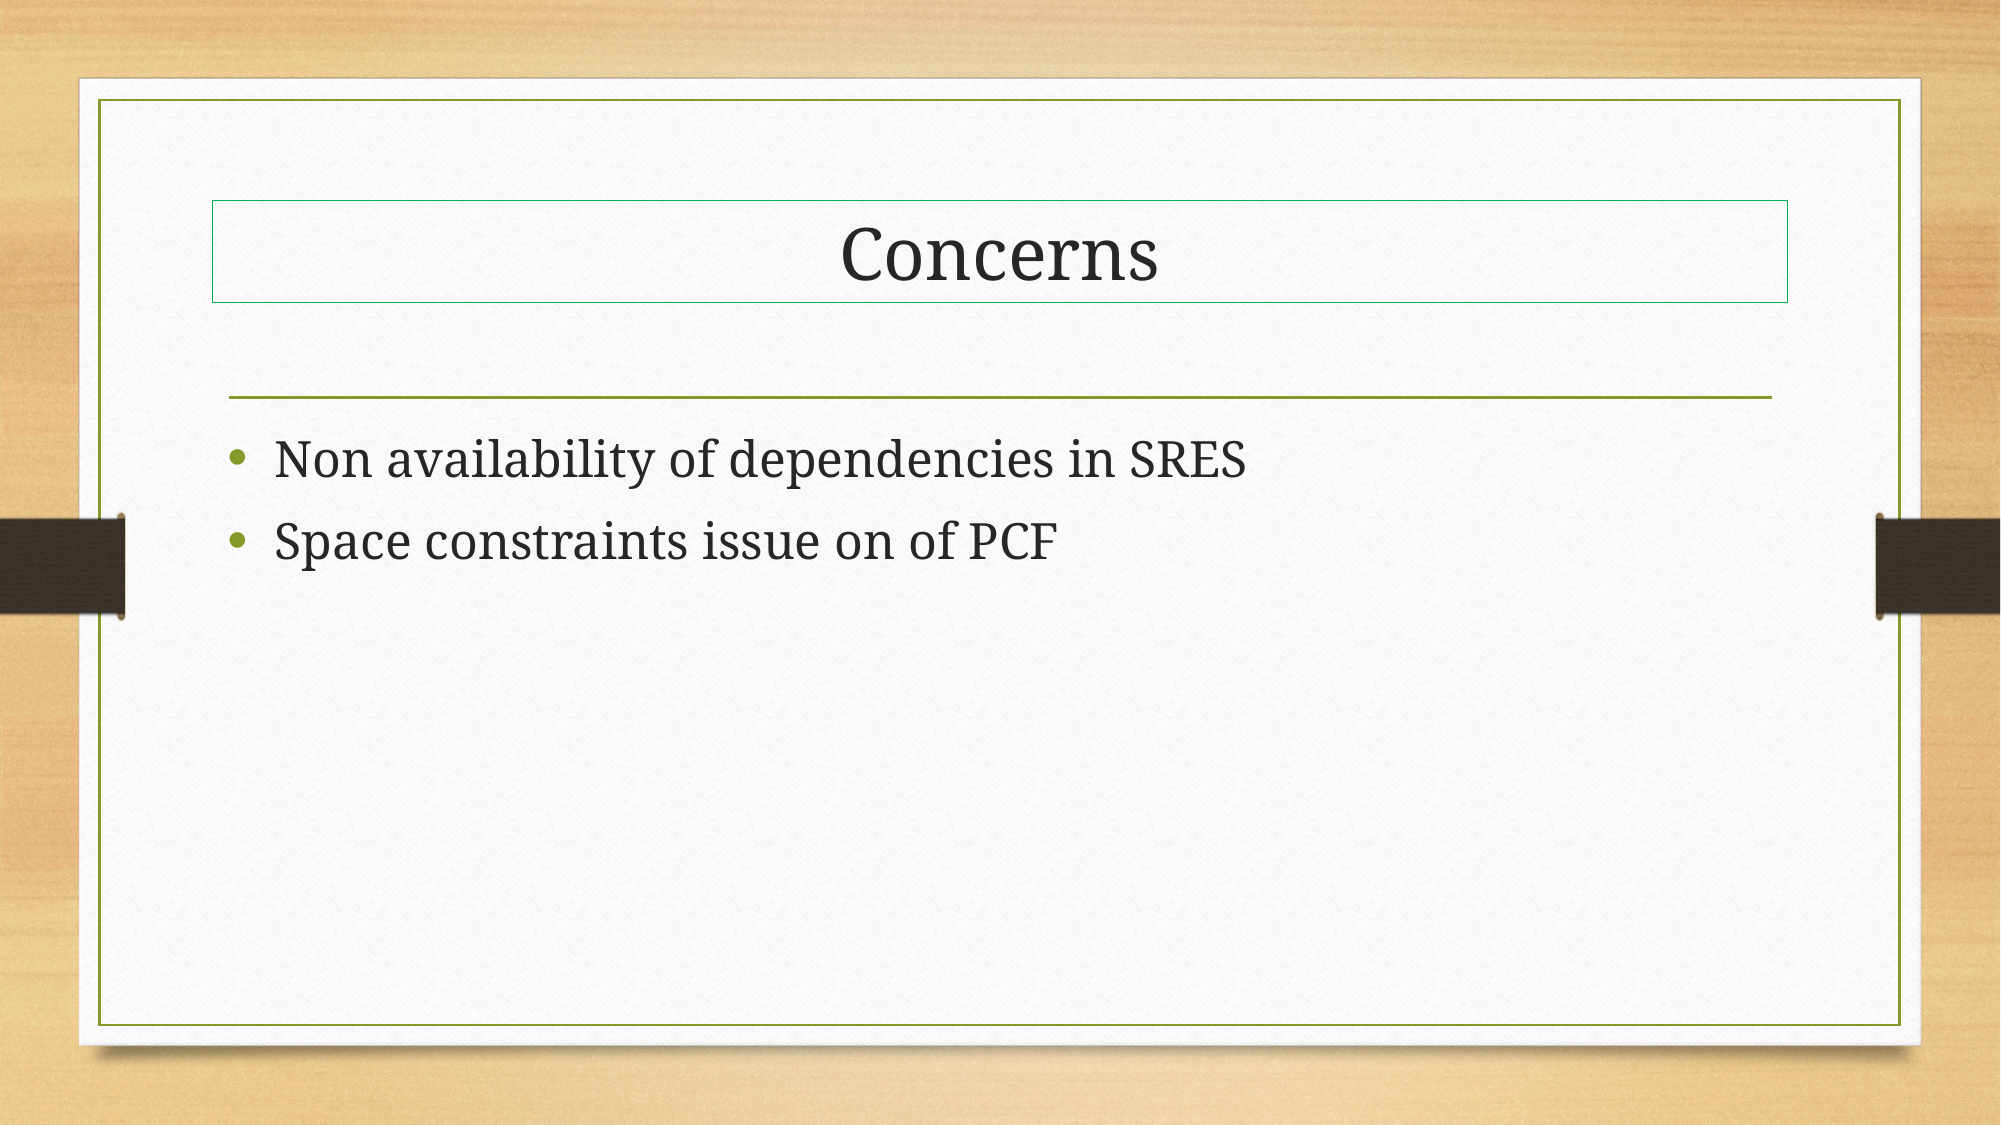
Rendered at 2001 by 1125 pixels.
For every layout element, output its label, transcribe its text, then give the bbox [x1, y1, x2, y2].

list Non availability of dependencies in SRES Space constraints issue on of PCF [212, 419, 1788, 964]
title Concerns [212, 200, 1788, 303]
picture [0, 0, 2001, 1125]
